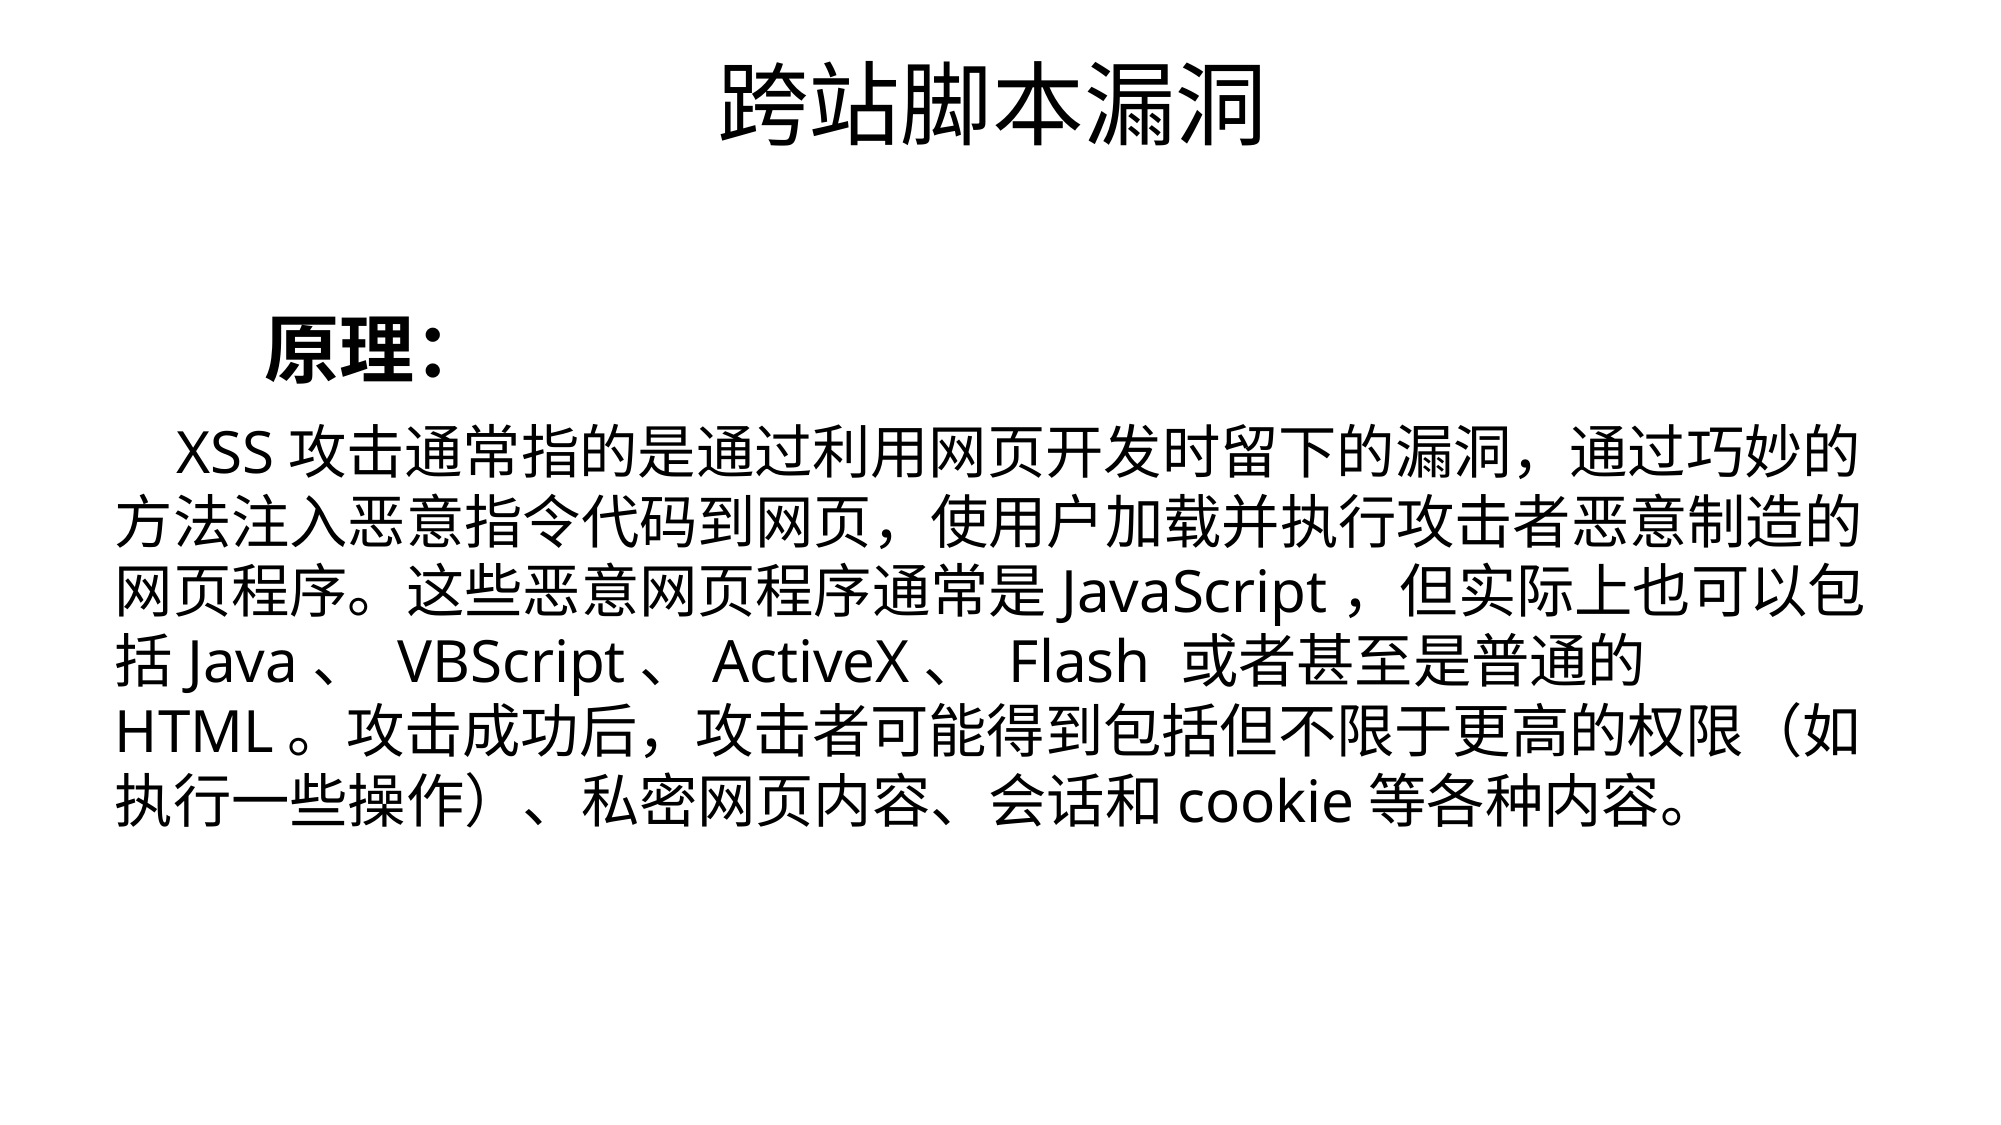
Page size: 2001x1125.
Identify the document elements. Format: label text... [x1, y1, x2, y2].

title 跨站脚本漏洞 [248, 45, 1737, 173]
list 原理： XSS攻击通常指的是通过利用网页开发时留下的漏洞，通过巧妙的方法注入恶意指令代码到网页，使用户加载并执行攻击者恶意制造的网页程序。这些恶意网页程序通常是JavaScript，但实际上也可以包括Java、 VBScript、ActiveX、 Flash 或者甚至是普通的HTML。攻击成功后，攻击者可能得到包括但不限于更高的权限（如执行一些操作）、私密网页内容、会话和cookie等各种内容。 [100, 305, 1907, 1125]
